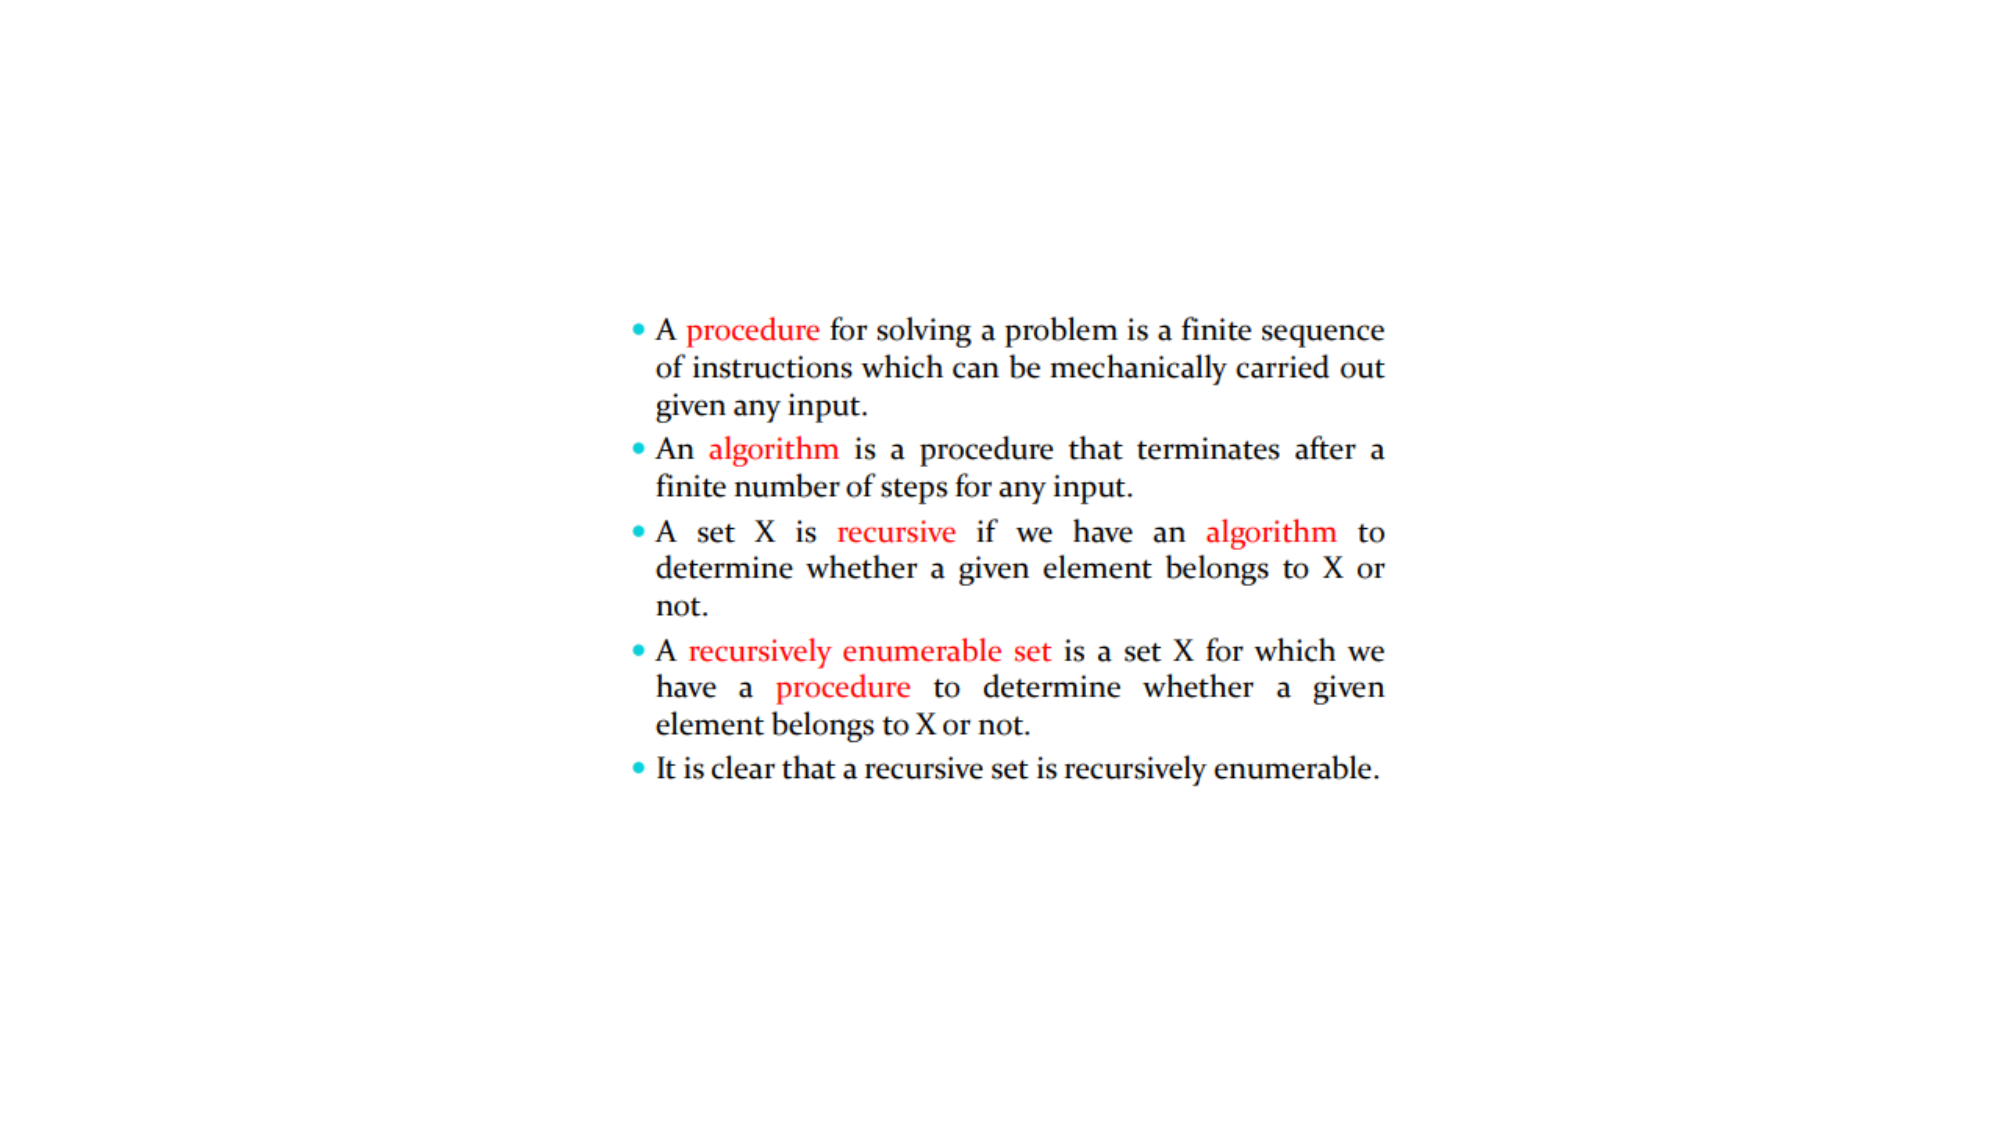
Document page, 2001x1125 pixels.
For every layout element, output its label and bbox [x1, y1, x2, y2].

picture [595, 301, 1405, 824]
